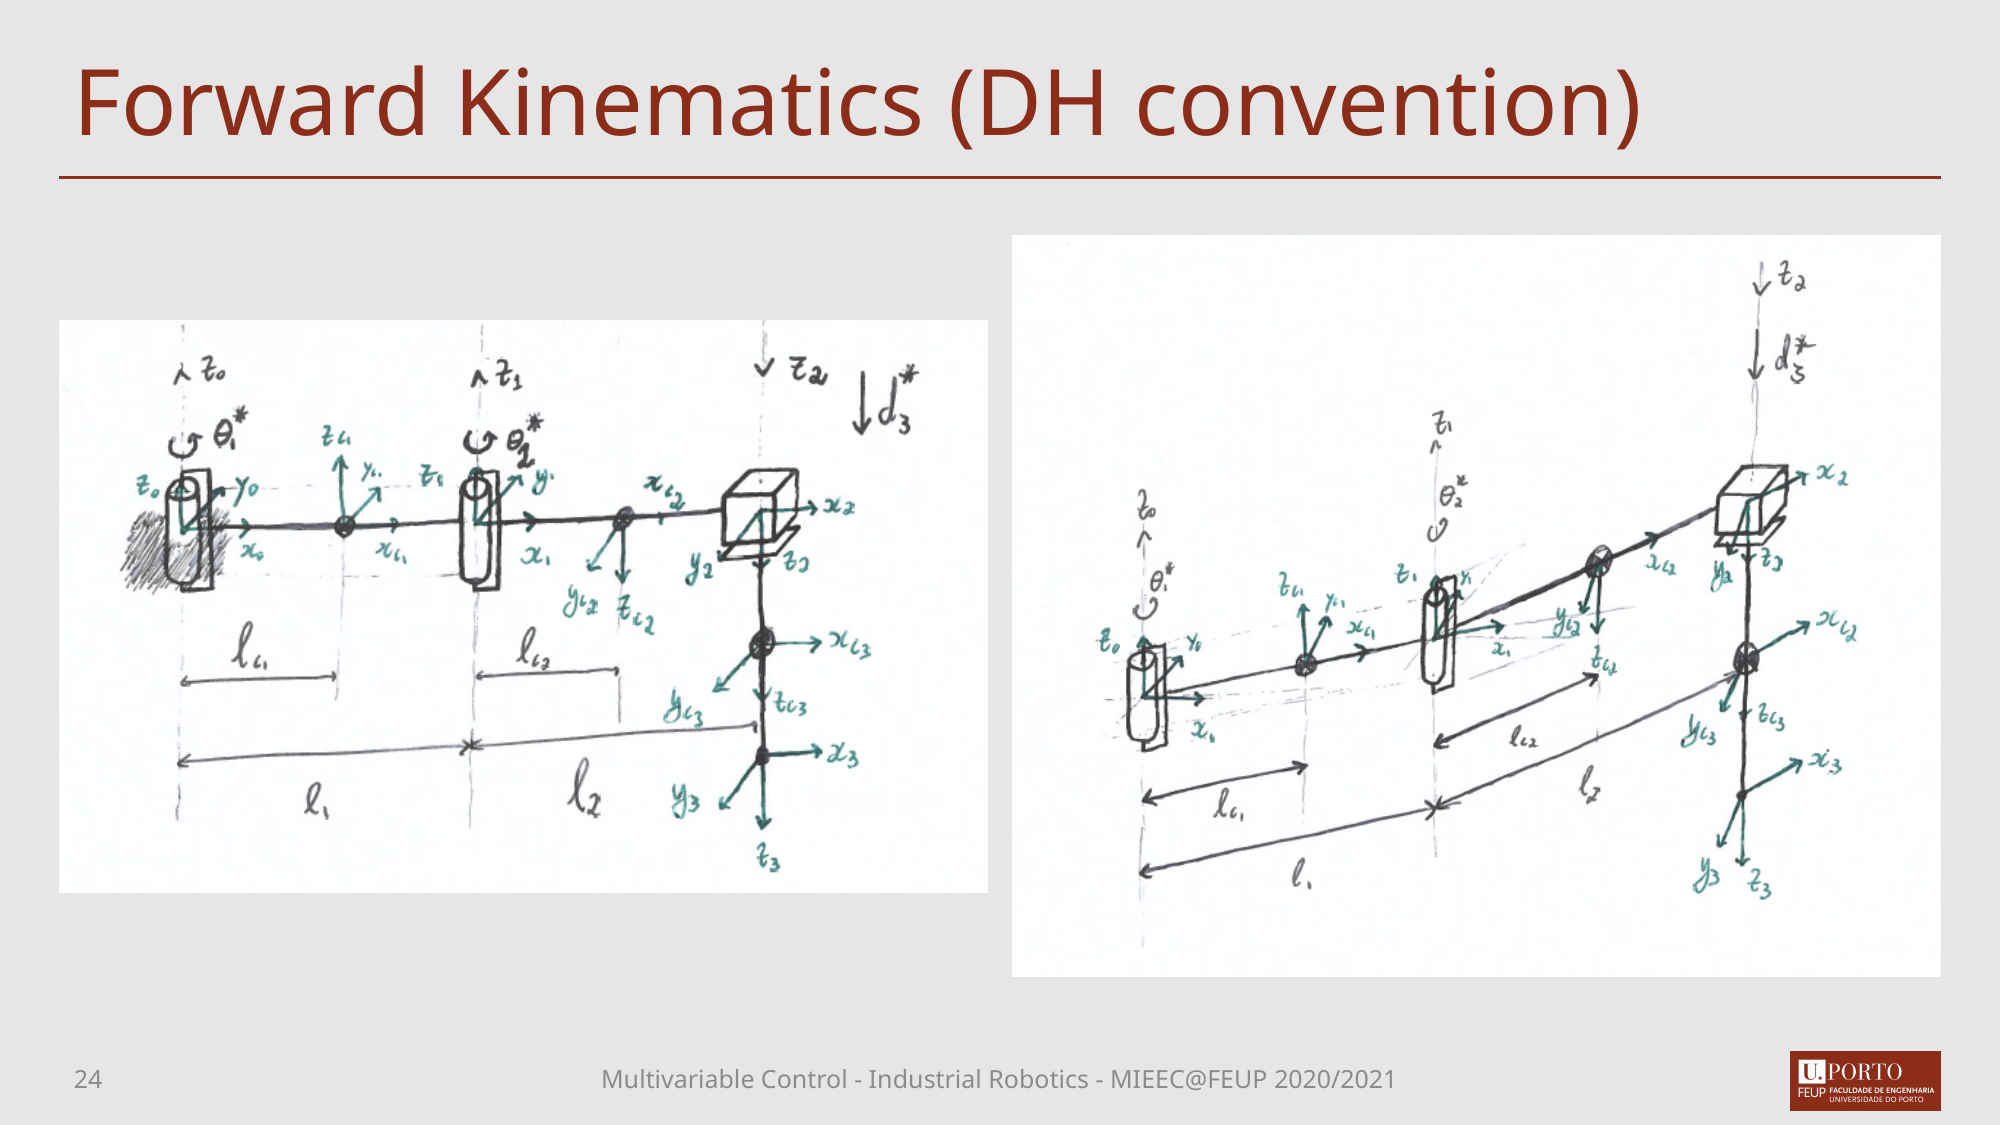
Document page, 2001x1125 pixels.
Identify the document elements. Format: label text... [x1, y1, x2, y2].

footer Multivariable Control - Industrial Robotics - MIEEC@FEUP 2020/2021 [335, 1050, 1665, 1110]
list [59, 320, 988, 893]
picture [1790, 1051, 1941, 1111]
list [1012, 235, 1941, 977]
title Forward Kinematics (DH convention) [59, 14, 1941, 163]
slide_number 24 [59, 1050, 178, 1110]
